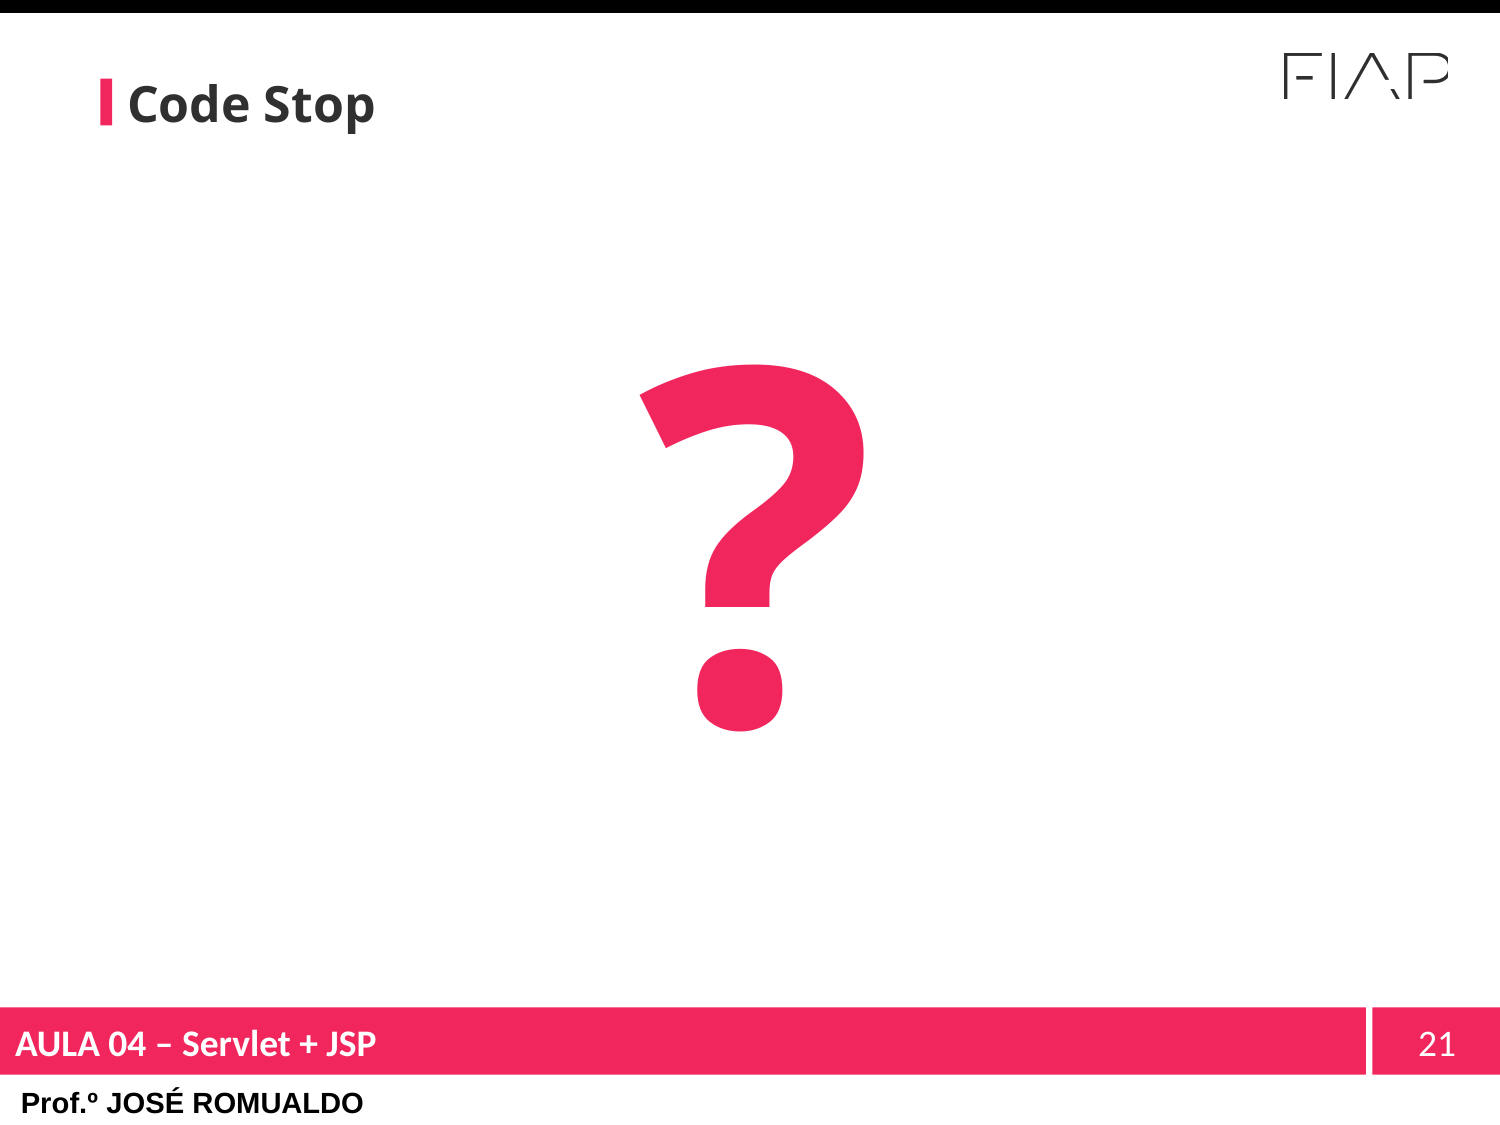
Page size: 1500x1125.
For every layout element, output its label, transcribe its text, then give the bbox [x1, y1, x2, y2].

list ? [89, 219, 1425, 1005]
picture [1425, 53, 1448, 99]
title Code Stop [112, 45, 1425, 161]
